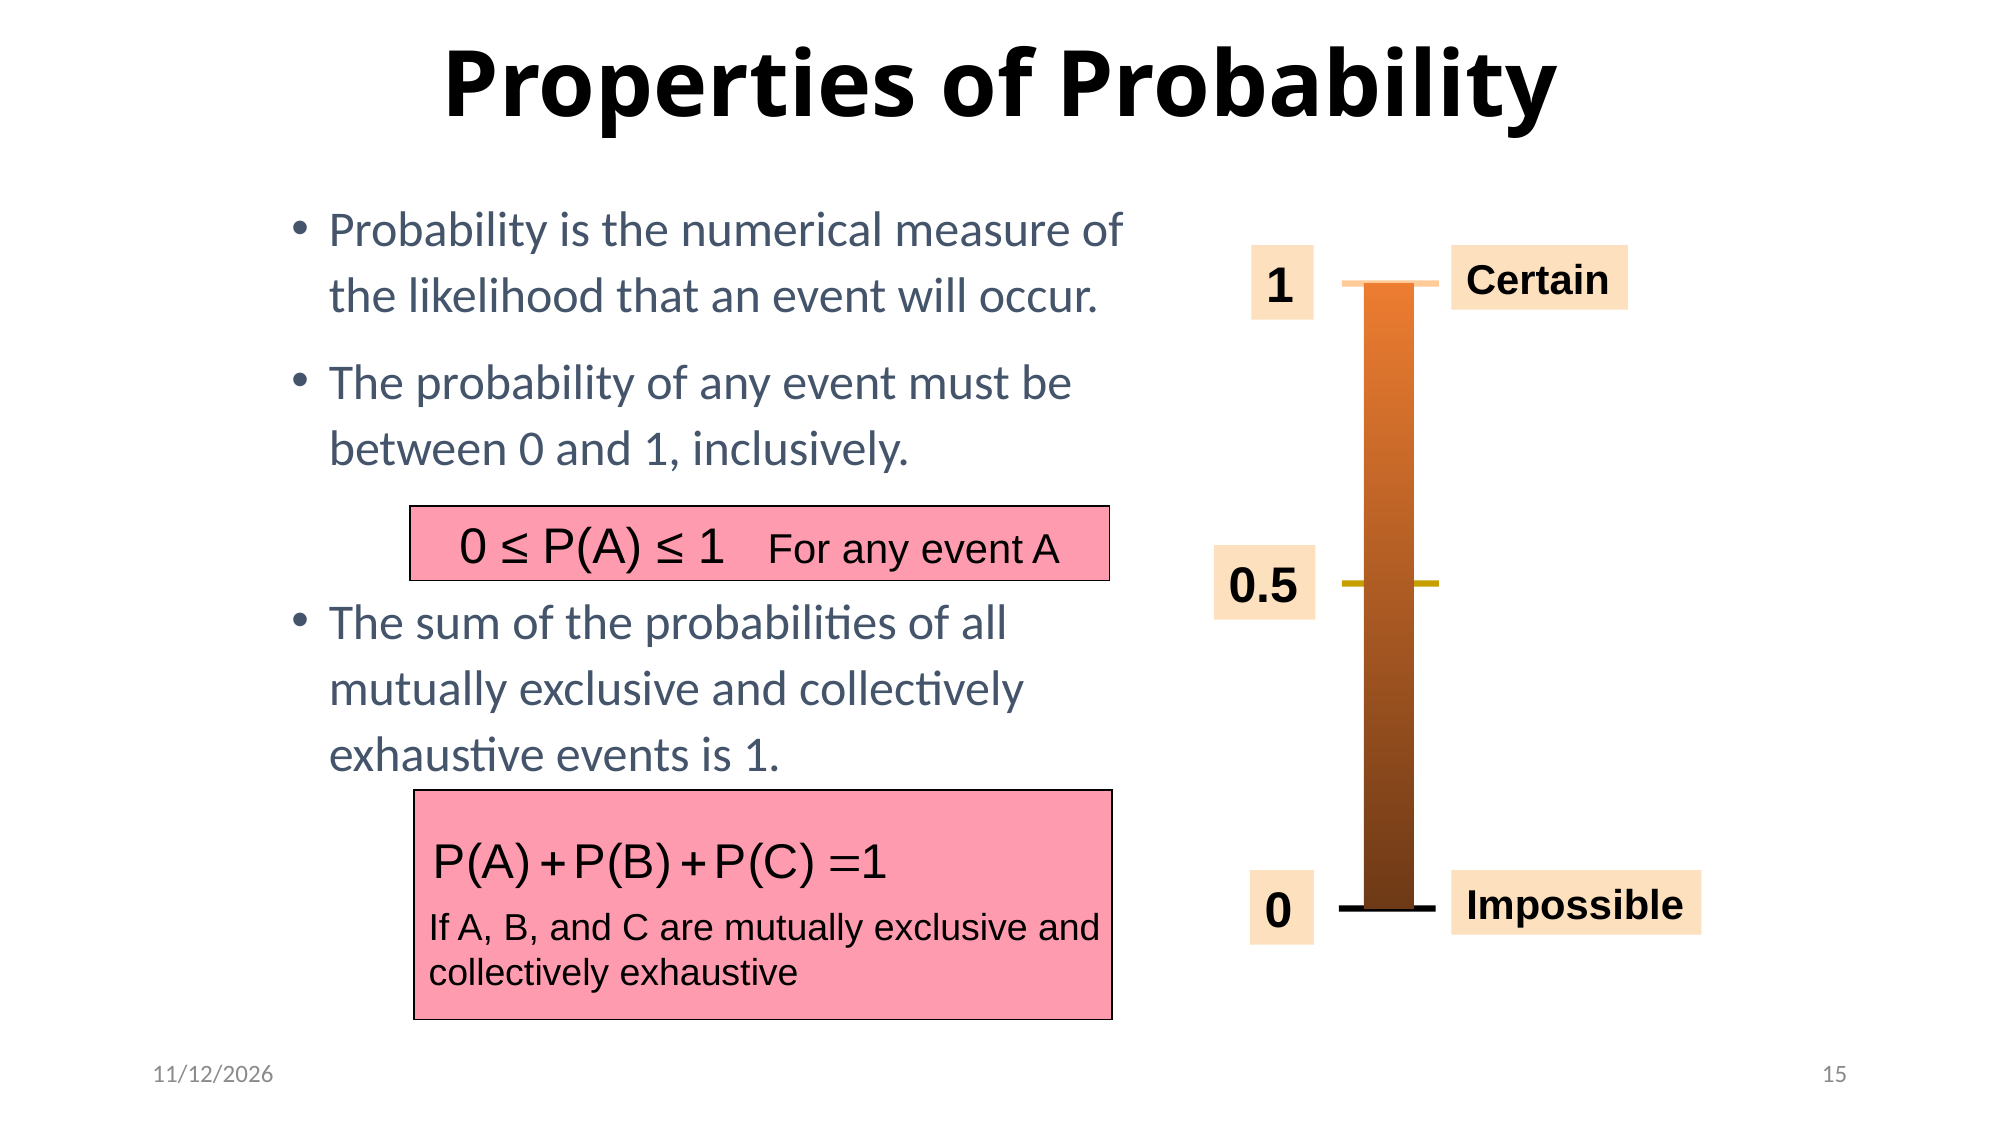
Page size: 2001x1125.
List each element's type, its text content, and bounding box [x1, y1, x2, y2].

text_box Impossible [1451, 870, 1702, 935]
text_box [413, 1001, 1113, 1020]
title Properties of Probability [137, 18, 1863, 156]
text_box 0 ≤ P(A) ≤ 1 For any event A [409, 505, 1110, 581]
text_box 1 [1251, 245, 1314, 320]
text_box If A, B, and C are mutually exclusive and collectively exhaustive [413, 895, 1177, 1001]
slide_number 15 [1412, 1042, 1863, 1103]
text_box Certain [1451, 245, 1628, 310]
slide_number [137, 1042, 588, 1103]
text_box [1363, 283, 1414, 909]
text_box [428, 833, 889, 899]
text_box 0 [1249, 870, 1314, 945]
text_box 0.5 [1213, 545, 1316, 620]
text_box Probability is the numerical measure of the likelihood that an event will occur. The probability of any event must be between 0 and 1, inclusively. The sum of the probabilities of all mutually exclusive and collectively exhaustive events is 1. [276, 183, 1189, 927]
